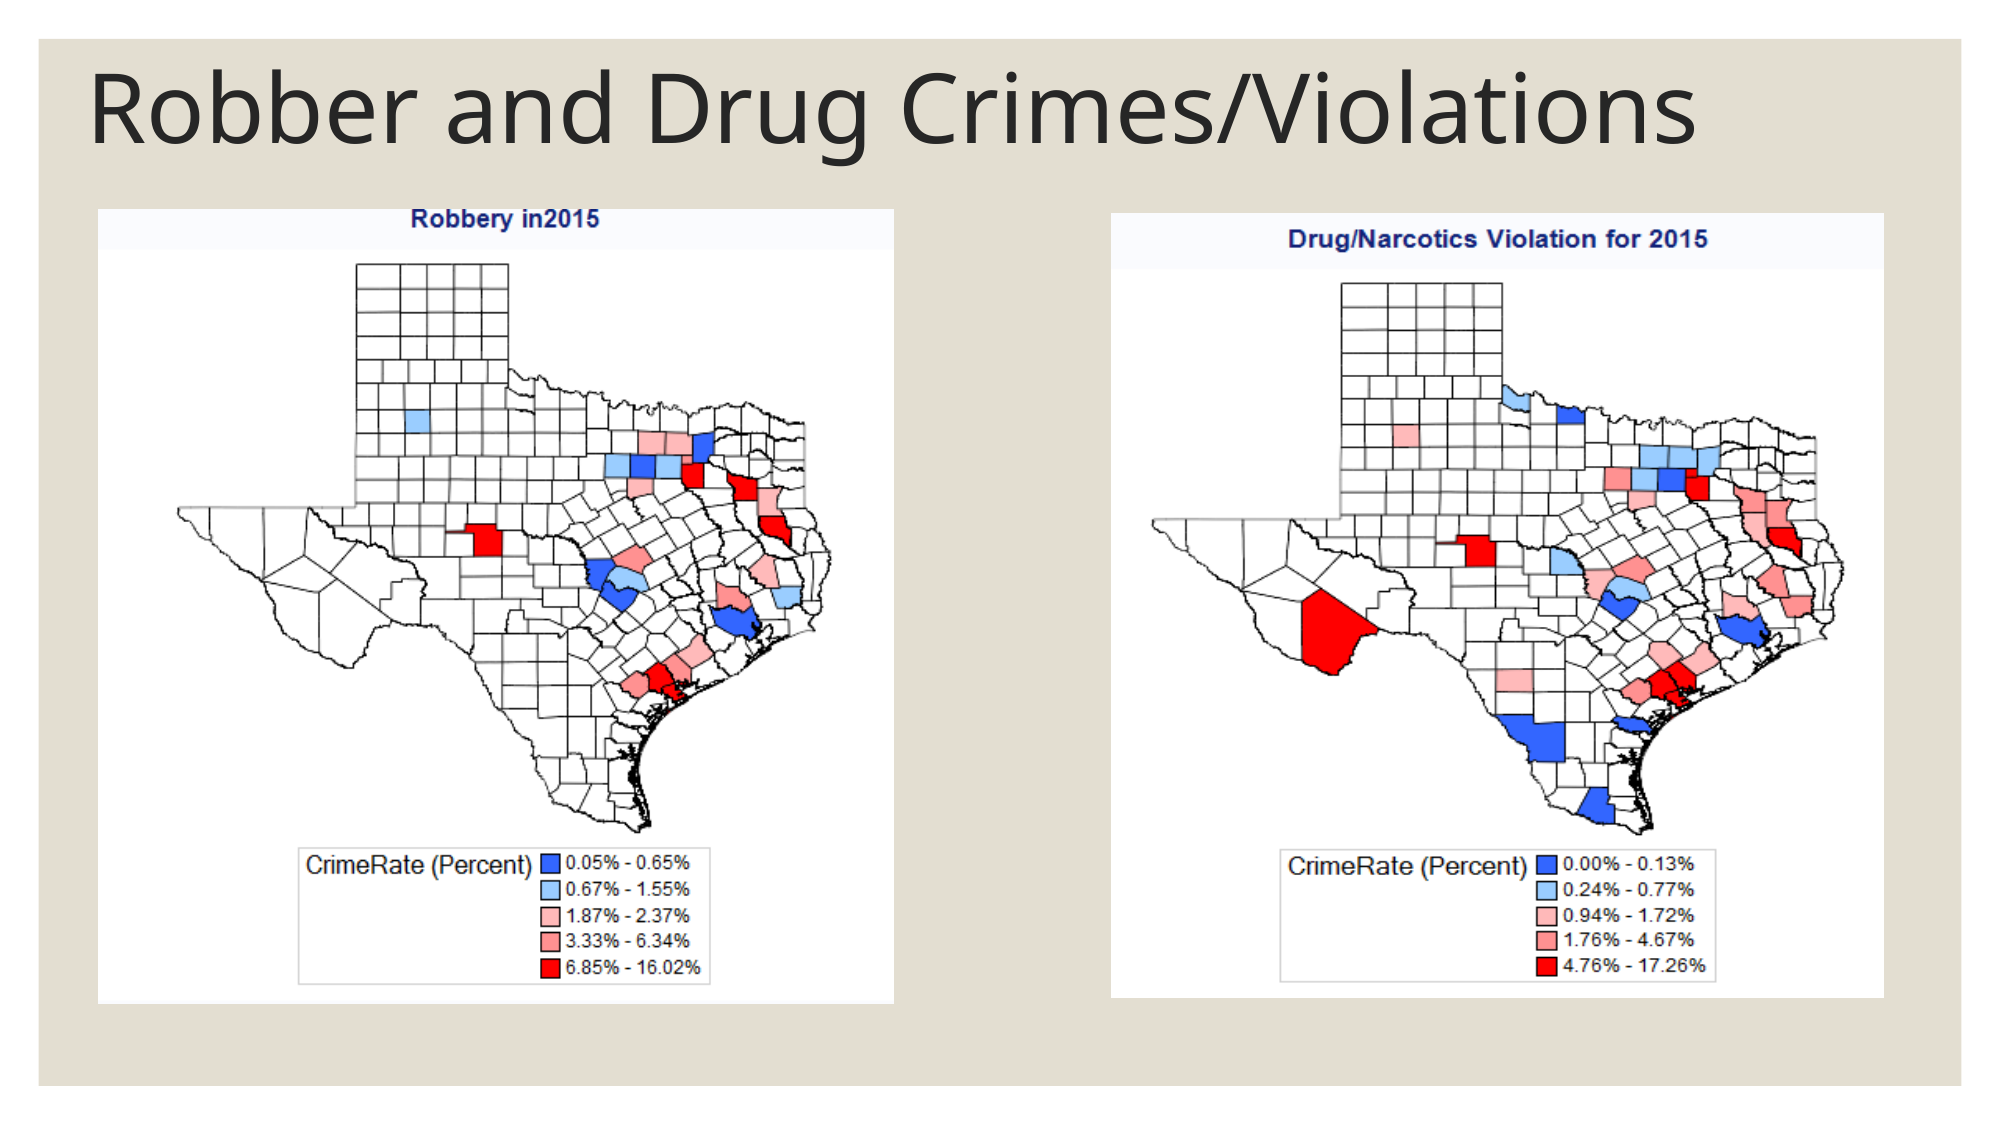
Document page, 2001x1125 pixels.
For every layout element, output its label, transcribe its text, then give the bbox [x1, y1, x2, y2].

picture [98, 209, 894, 1004]
title Robber and Drug Crimes/Violations [71, 0, 1722, 225]
picture [1111, 213, 1884, 998]
